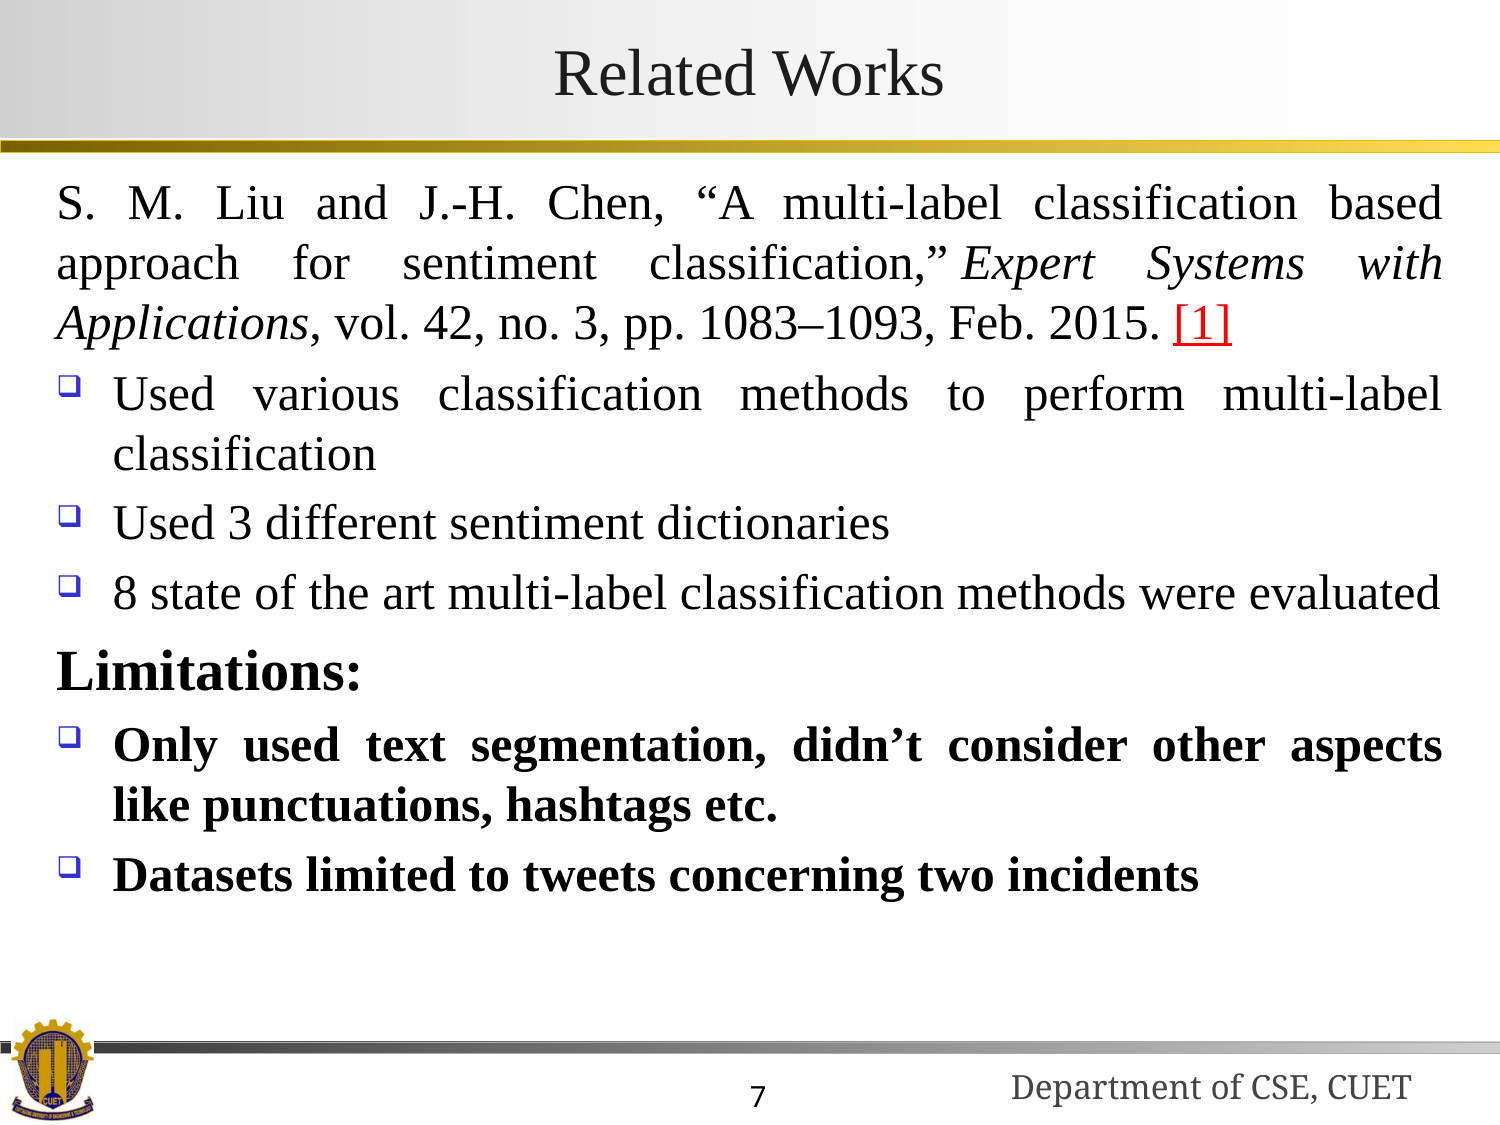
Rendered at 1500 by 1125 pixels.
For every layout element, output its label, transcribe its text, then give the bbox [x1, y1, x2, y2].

list S. M. Liu and J.-H. Chen, “A multi-label classification based approach for sentiment classification,” Expert Systems with Applications, vol. 42, no. 3, pp. 1083–1093, Feb. 2015. [1] Used various classification methods to perform multi-label classification Used 3 different sentiment dictionaries 8 state of the art multi-label classification methods were evaluated Limitations: Only used text segmentation, didn’t consider other aspects like punctuations, hashtags etc. Datasets limited to tweets concerning two incidents [41, 162, 1459, 1033]
title Related Works [0, 0, 1500, 138]
picture [11, 1019, 94, 1121]
